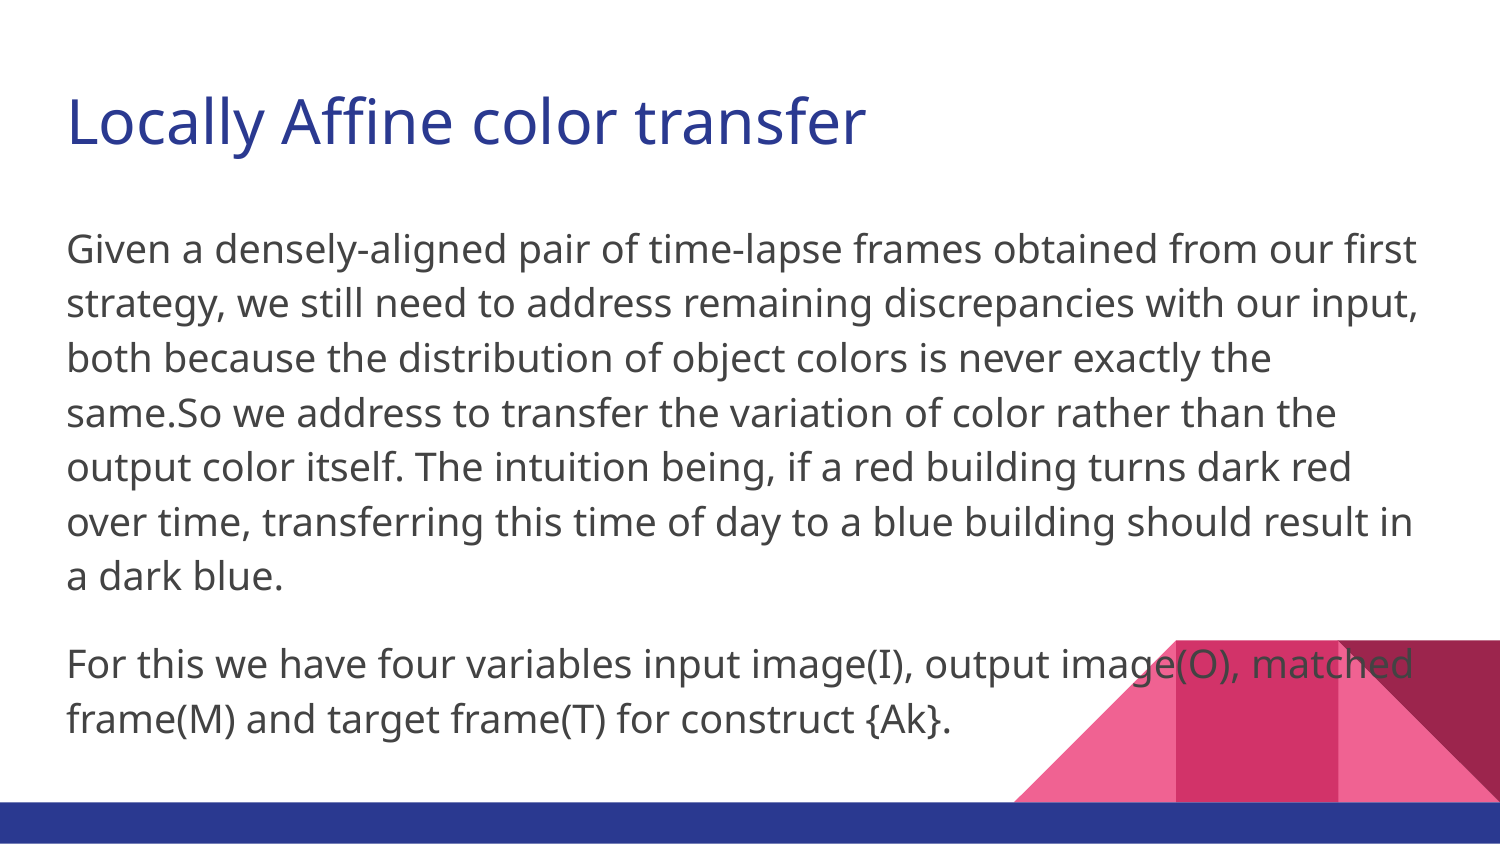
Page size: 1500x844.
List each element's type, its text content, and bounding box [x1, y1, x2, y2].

title Locally Affine color transfer [51, 67, 1449, 167]
list Given a densely-aligned pair of time-lapse frames obtained from our first strategy, we still need to address remaining discrepancies with our input, both because the distribution of object colors is never exactly the same.So we address to transfer the variation of color rather than the output color itself. The intuition being, if a red building turns dark red over time, transferring this time of day to a blue building should result in a dark blue. For this we have four variables input image(I), output image(O), matched frame(M) and target frame(T) for construct {Ak}. [51, 201, 1449, 750]
